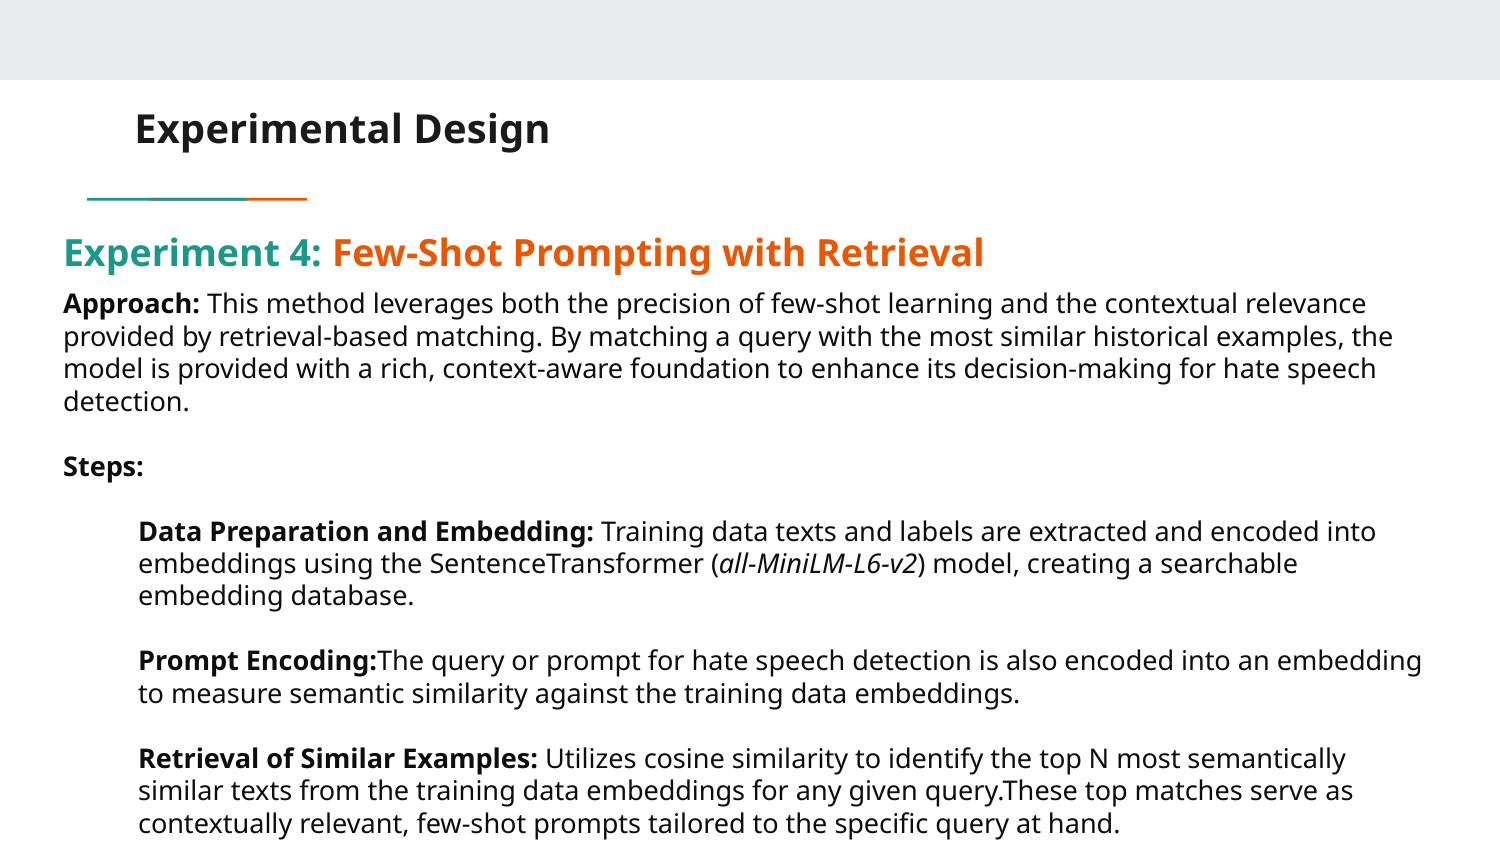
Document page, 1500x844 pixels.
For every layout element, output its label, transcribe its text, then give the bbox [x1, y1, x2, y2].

title Experimental Design [119, 88, 1381, 168]
text_box Experiment 4: Few-Shot Prompting with Retrieval Approach: This method leverages both the precision of few-shot learning and the contextual relevance provided by retrieval-based matching. By matching a query with the most similar historical examples, the model is provided with a rich, context-aware foundation to enhance its decision-making for hate speech detection. Steps: Data Preparation and Embedding: Training data texts and labels are extracted and encoded into embeddings using the SentenceTransformer (all-MiniLM-L6-v2) model, creating a searchable embedding database. Prompt Encoding:The query or prompt for hate speech detection is also encoded into an embedding to measure semantic similarity against the training data embeddings. Retrieval of Similar Examples: Utilizes cosine similarity to identify the top N most semantically similar texts from the training data embeddings for any given query.These top matches serve as contextually relevant, few-shot prompts tailored to the specific query at hand. Significance: Addresses the challenges faced by traditional CoT prompting methods, providing a more nuanced, precise and adaptable framework for content moderation. [48, 214, 1448, 799]
